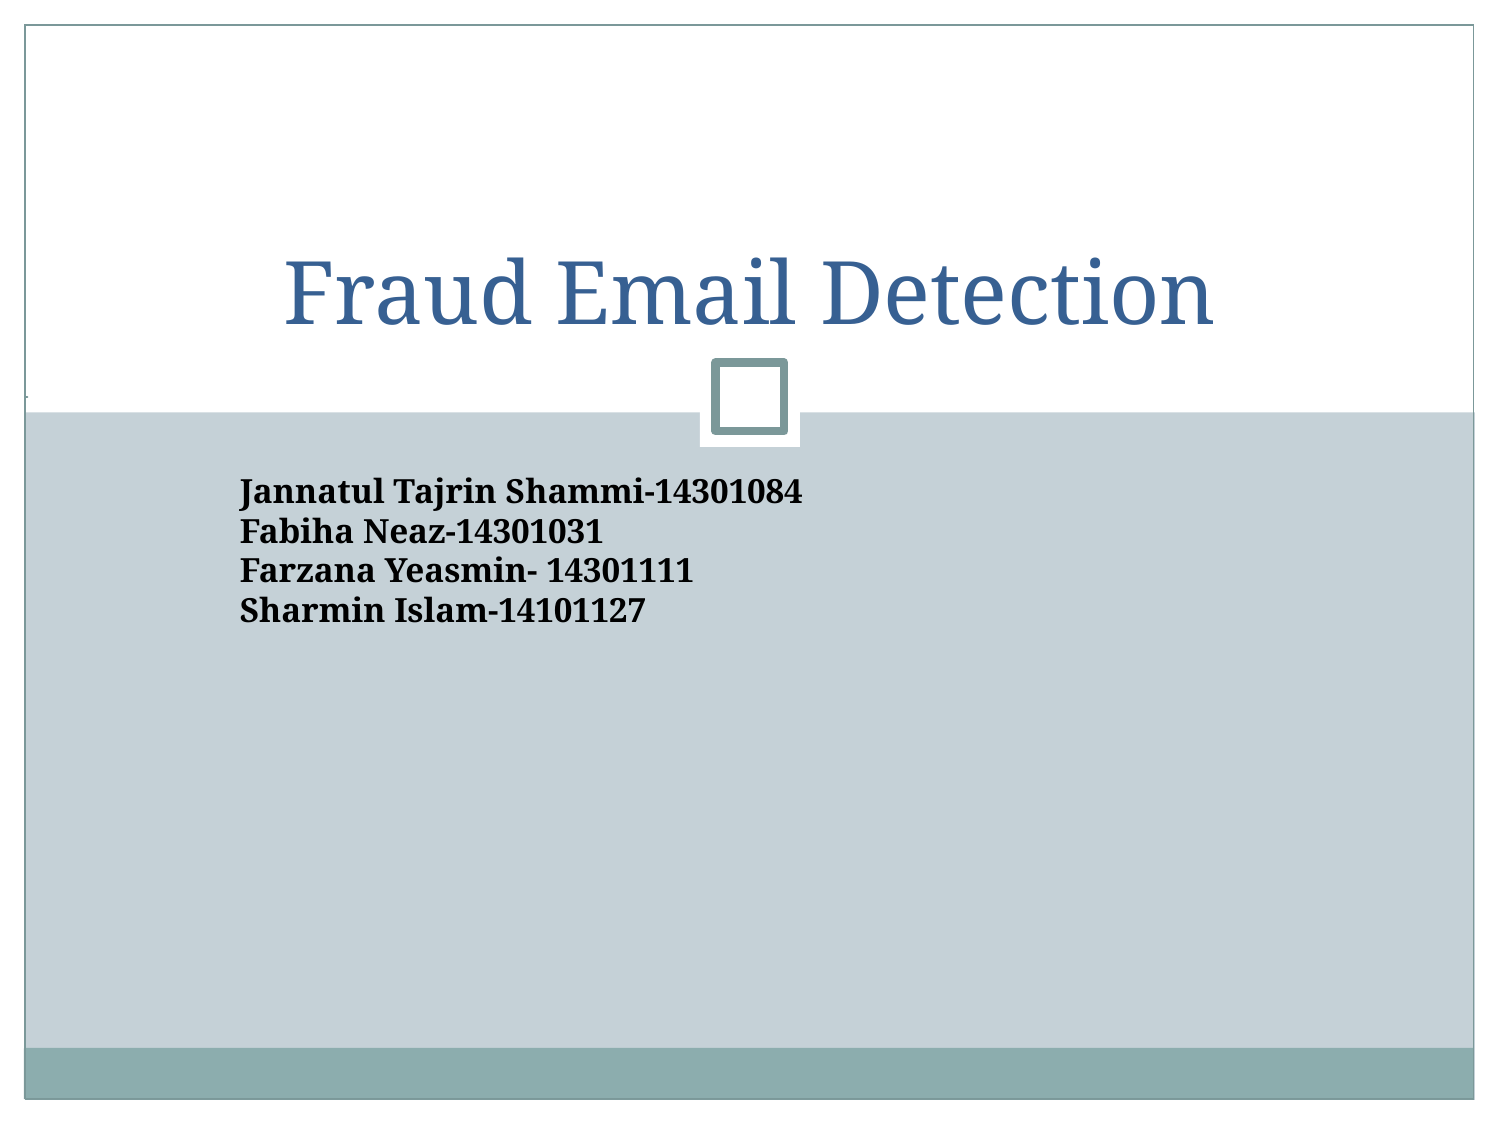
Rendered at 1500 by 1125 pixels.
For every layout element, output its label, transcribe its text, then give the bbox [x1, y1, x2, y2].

text_box Fraud Email Detection [112, 62, 1388, 350]
text_box Jannatul Tajrin Shammi-14301084 Fabiha Neaz-14301031 Farzana Yeasmin- 14301111 Sharmin Islam-14101127 [224, 462, 1275, 750]
